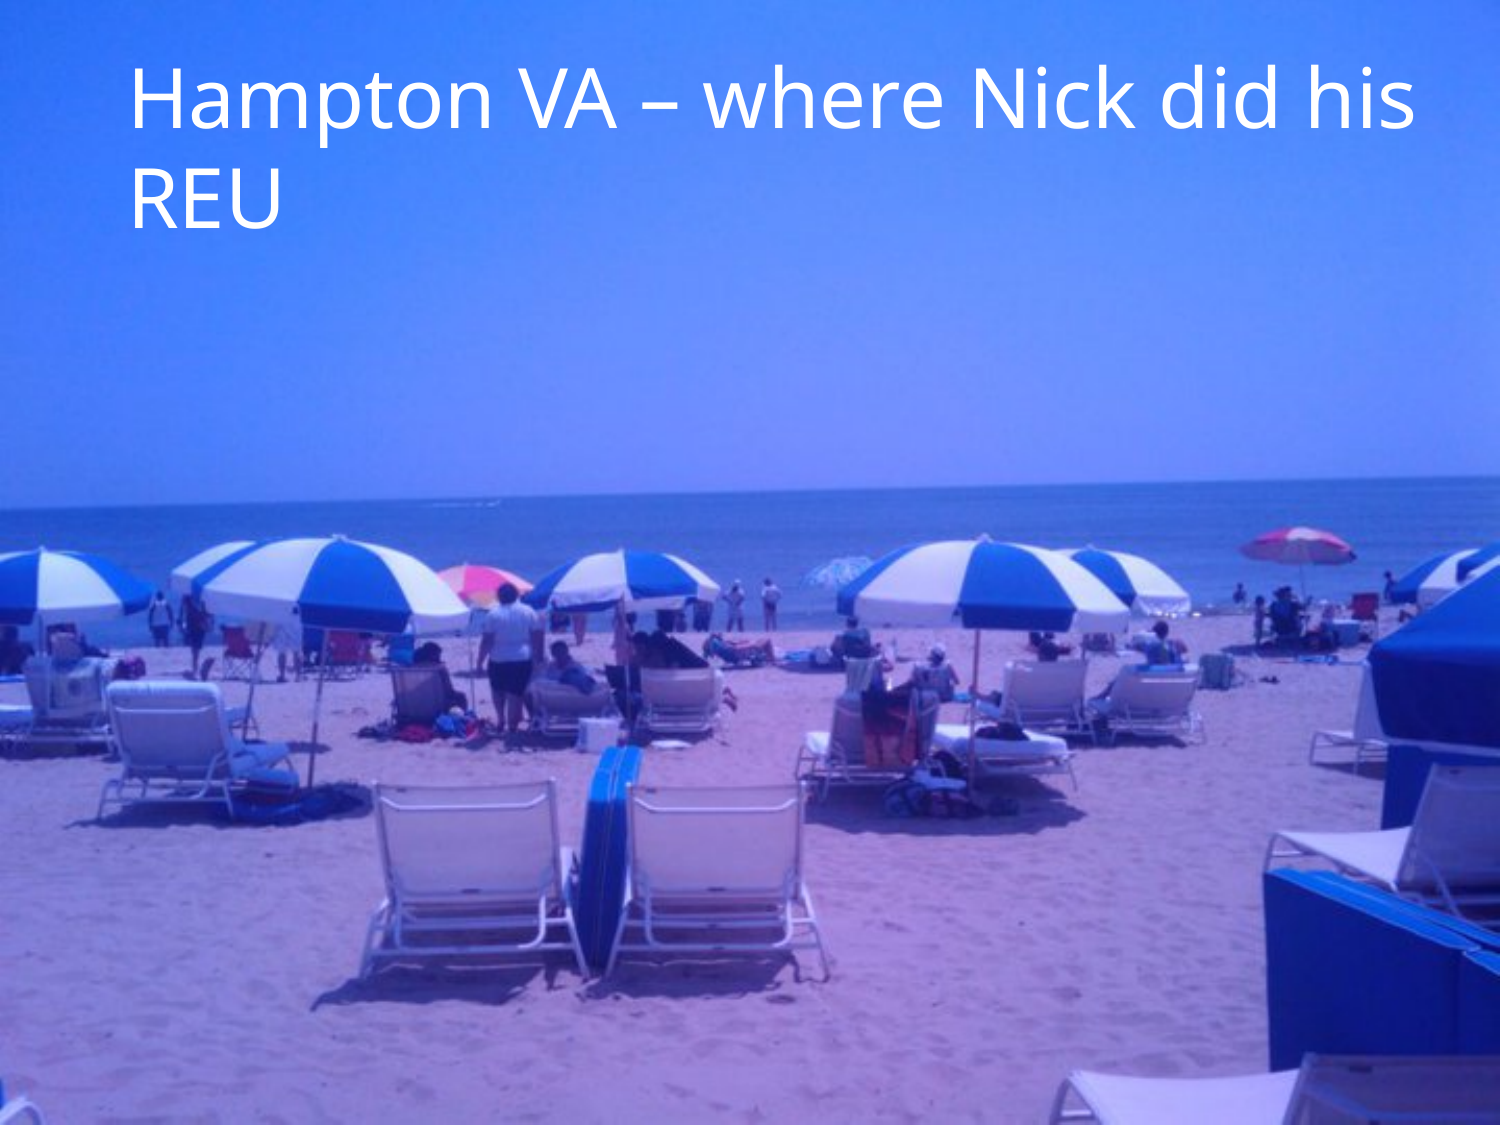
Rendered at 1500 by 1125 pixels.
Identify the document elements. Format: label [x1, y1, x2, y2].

list [0, 0, 1500, 1125]
